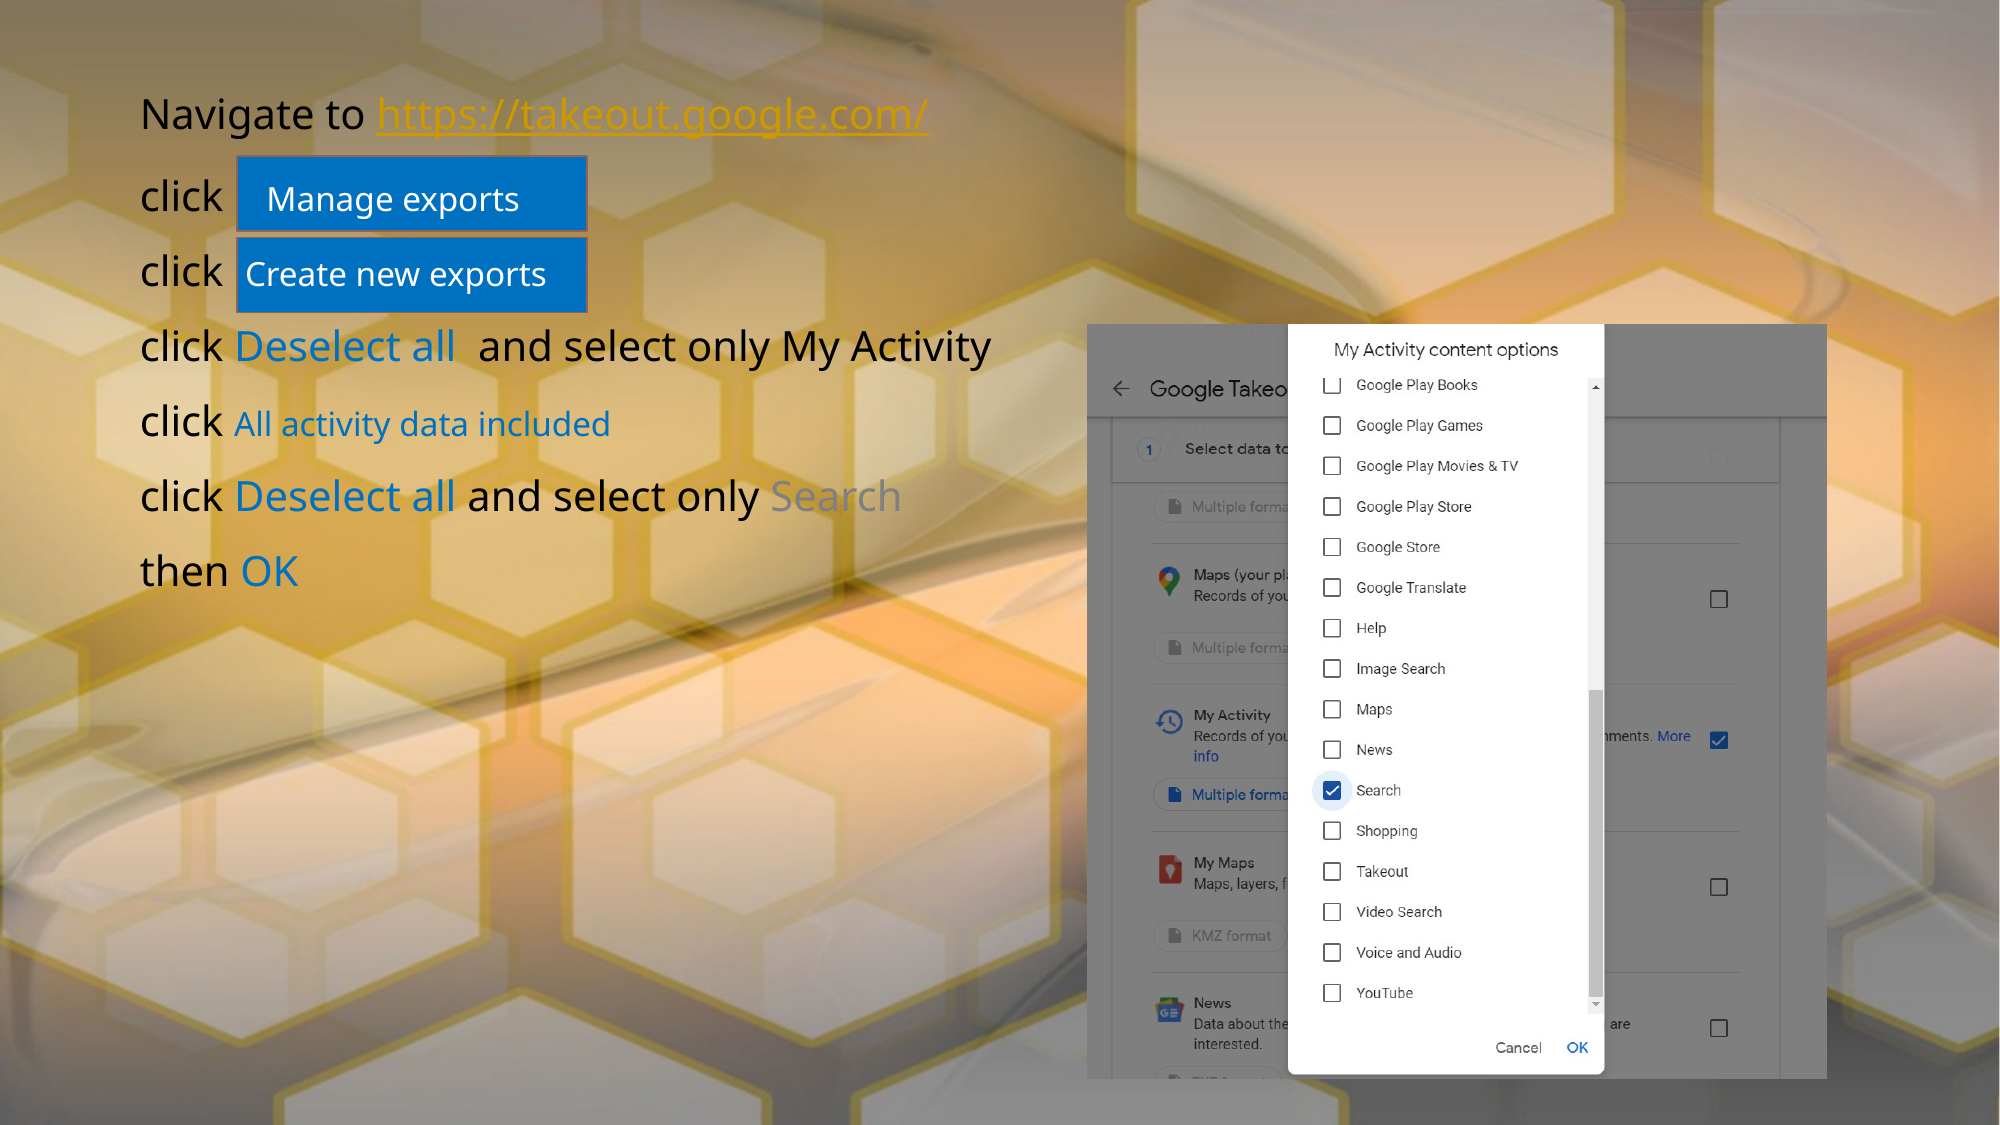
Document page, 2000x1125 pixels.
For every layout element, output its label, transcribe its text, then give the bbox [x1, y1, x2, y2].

text_box [236, 237, 588, 313]
text_box [236, 155, 588, 232]
title Navigate to https://takeout.google.com/ click Manage exports click Create new exports click Deselect all and select only My Activity click All activity data included click Deselect all and select only Search then OK [124, 412, 1086, 603]
picture [0, 0, 2000, 1125]
